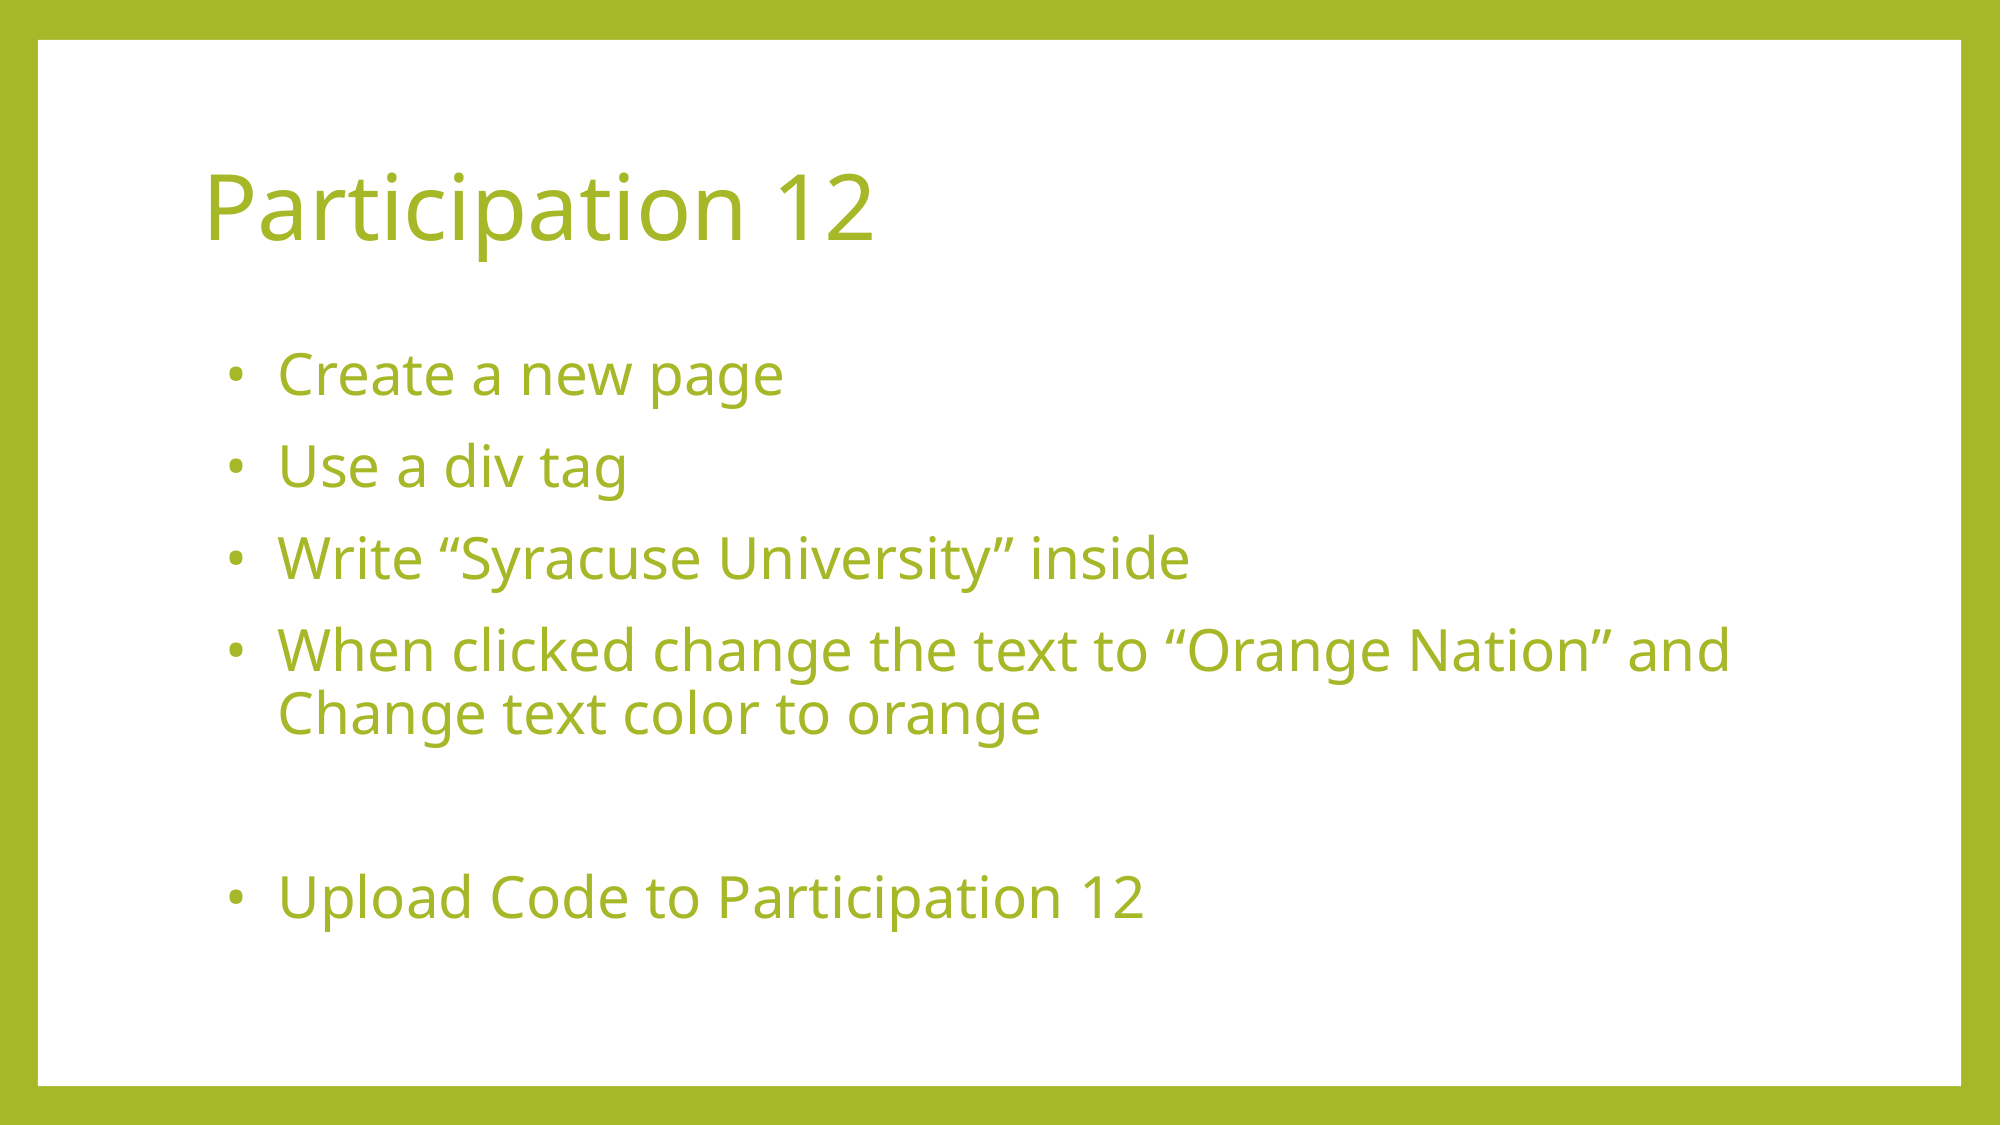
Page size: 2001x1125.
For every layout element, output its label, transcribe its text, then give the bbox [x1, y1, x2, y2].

title Participation 12 [187, 99, 1808, 323]
list Create a new page Use a div tag Write “Syracuse University” inside When clicked change the text to “Orange Nation” and Change text color to orange Upload Code to Participation 12 [187, 337, 1808, 1000]
